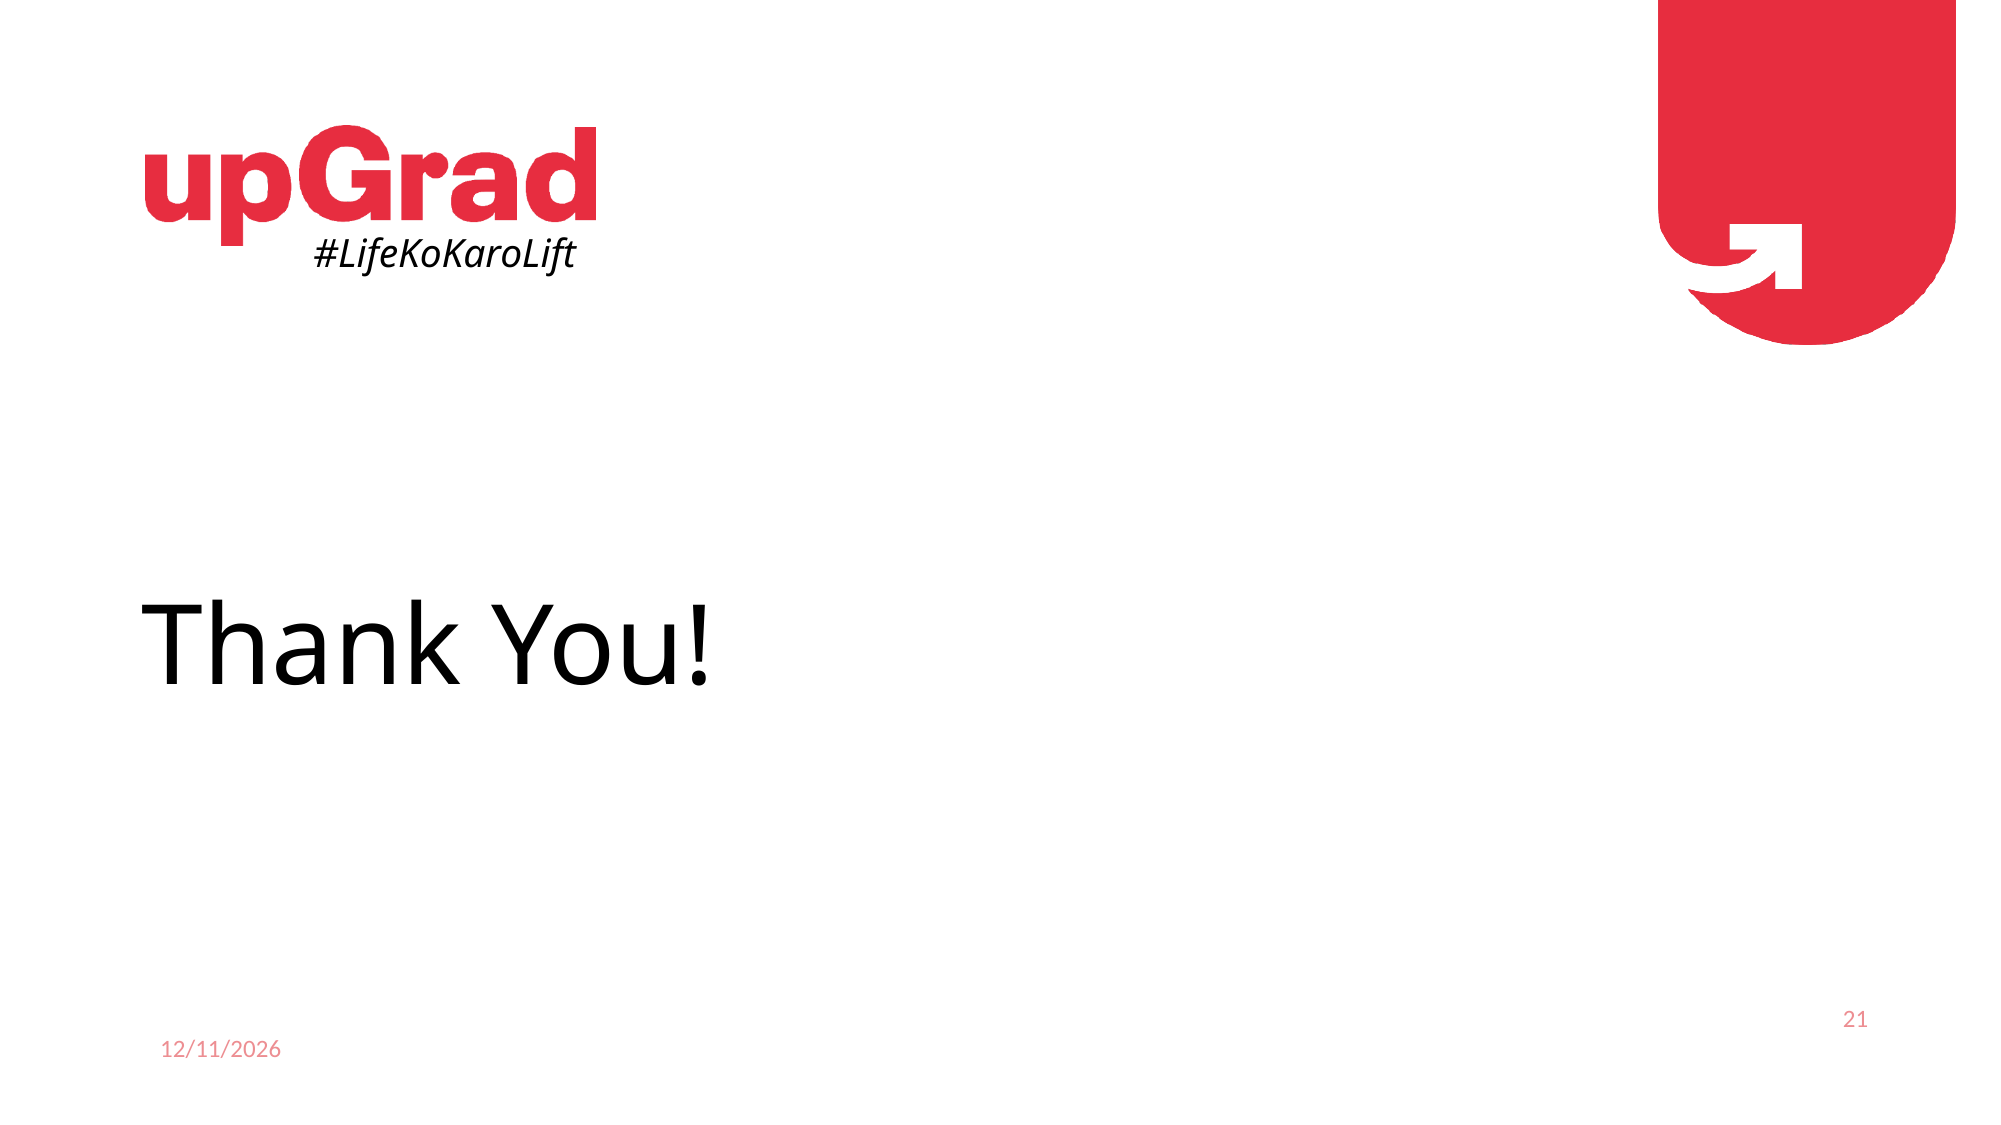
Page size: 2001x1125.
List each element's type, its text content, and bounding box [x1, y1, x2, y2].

text_box #LifeKoKaroLift [253, 156, 823, 444]
slide_number 21 [1433, 987, 1884, 1048]
picture [1658, 0, 1956, 346]
text_box Thank You! [121, 462, 1630, 719]
picture [145, 125, 596, 246]
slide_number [145, 1017, 596, 1078]
